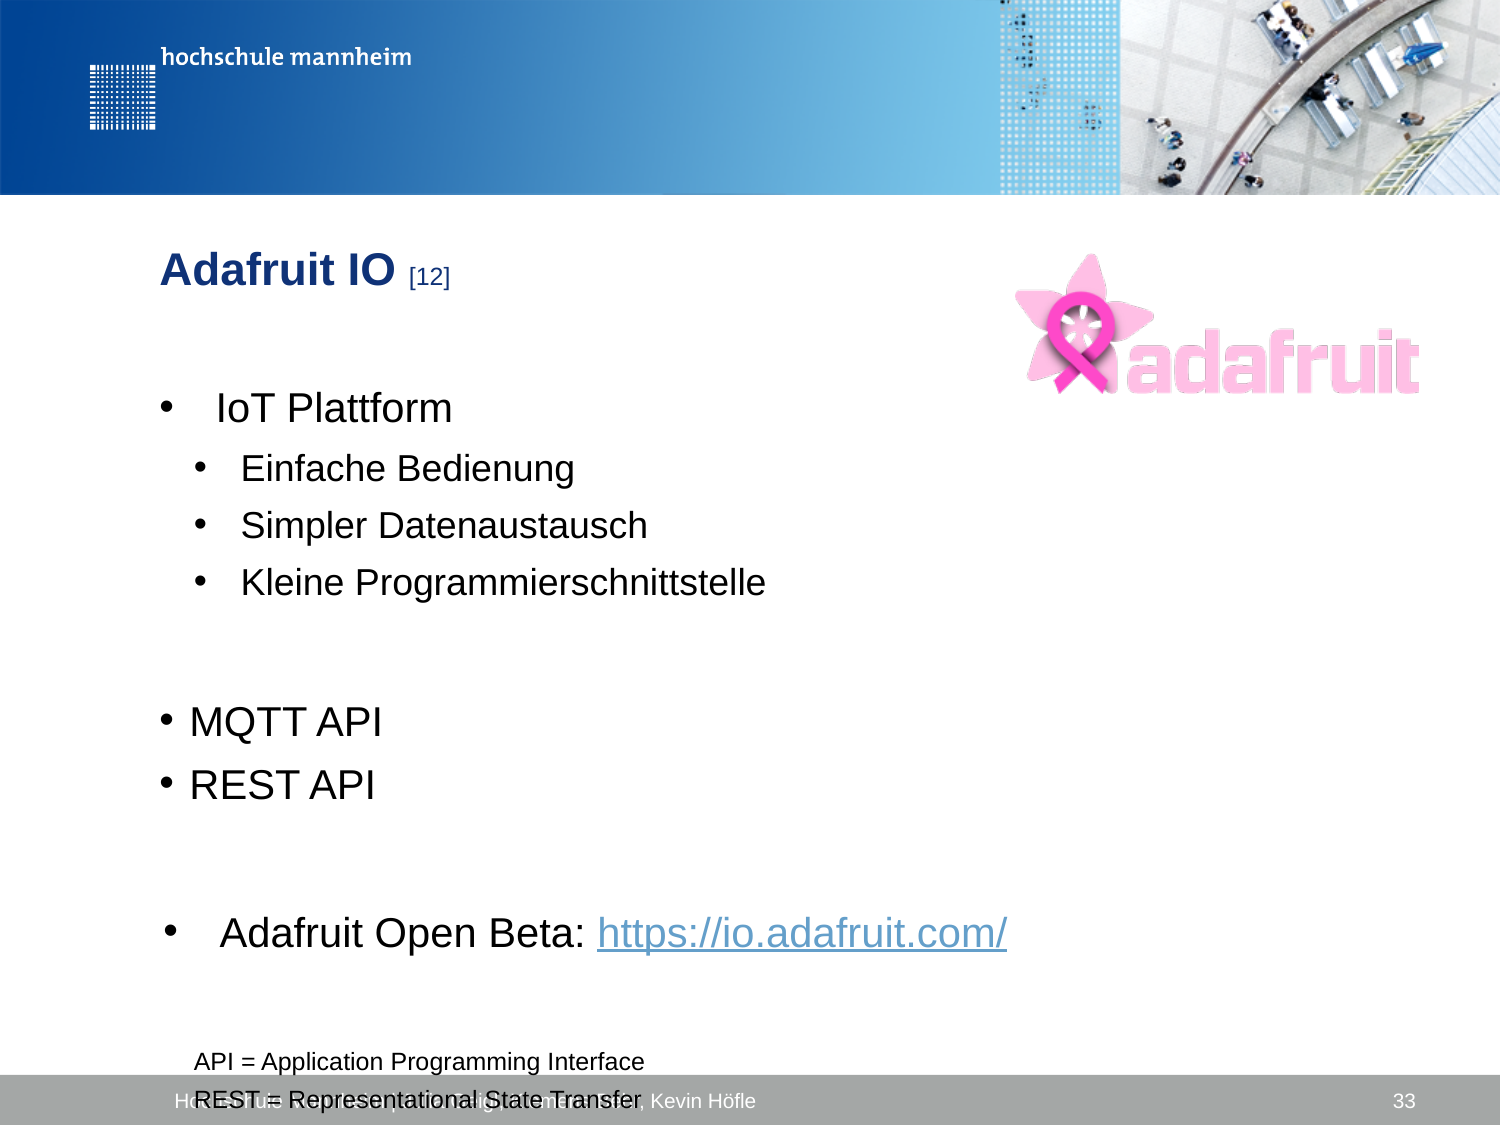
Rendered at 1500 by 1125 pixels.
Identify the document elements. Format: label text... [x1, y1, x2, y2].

slide_number 33 [1080, 1074, 1431, 1125]
title Adafruit IO [12] [159, 234, 1430, 376]
picture [0, 0, 1500, 195]
list IoT Plattform Einfache Bedienung Simpler Datenaustausch Kleine Programmierschnittstelle MQTT API REST API Adafruit Open Beta: https://io.adafruit.com/ API = Application Programming Interface REST = Representational State Transfer [159, 376, 1430, 1075]
picture [1015, 252, 1420, 394]
footer Hochschule Mannheim | Julia Geigl, Klemens Behr, Kevin Höfle [159, 1074, 1028, 1125]
